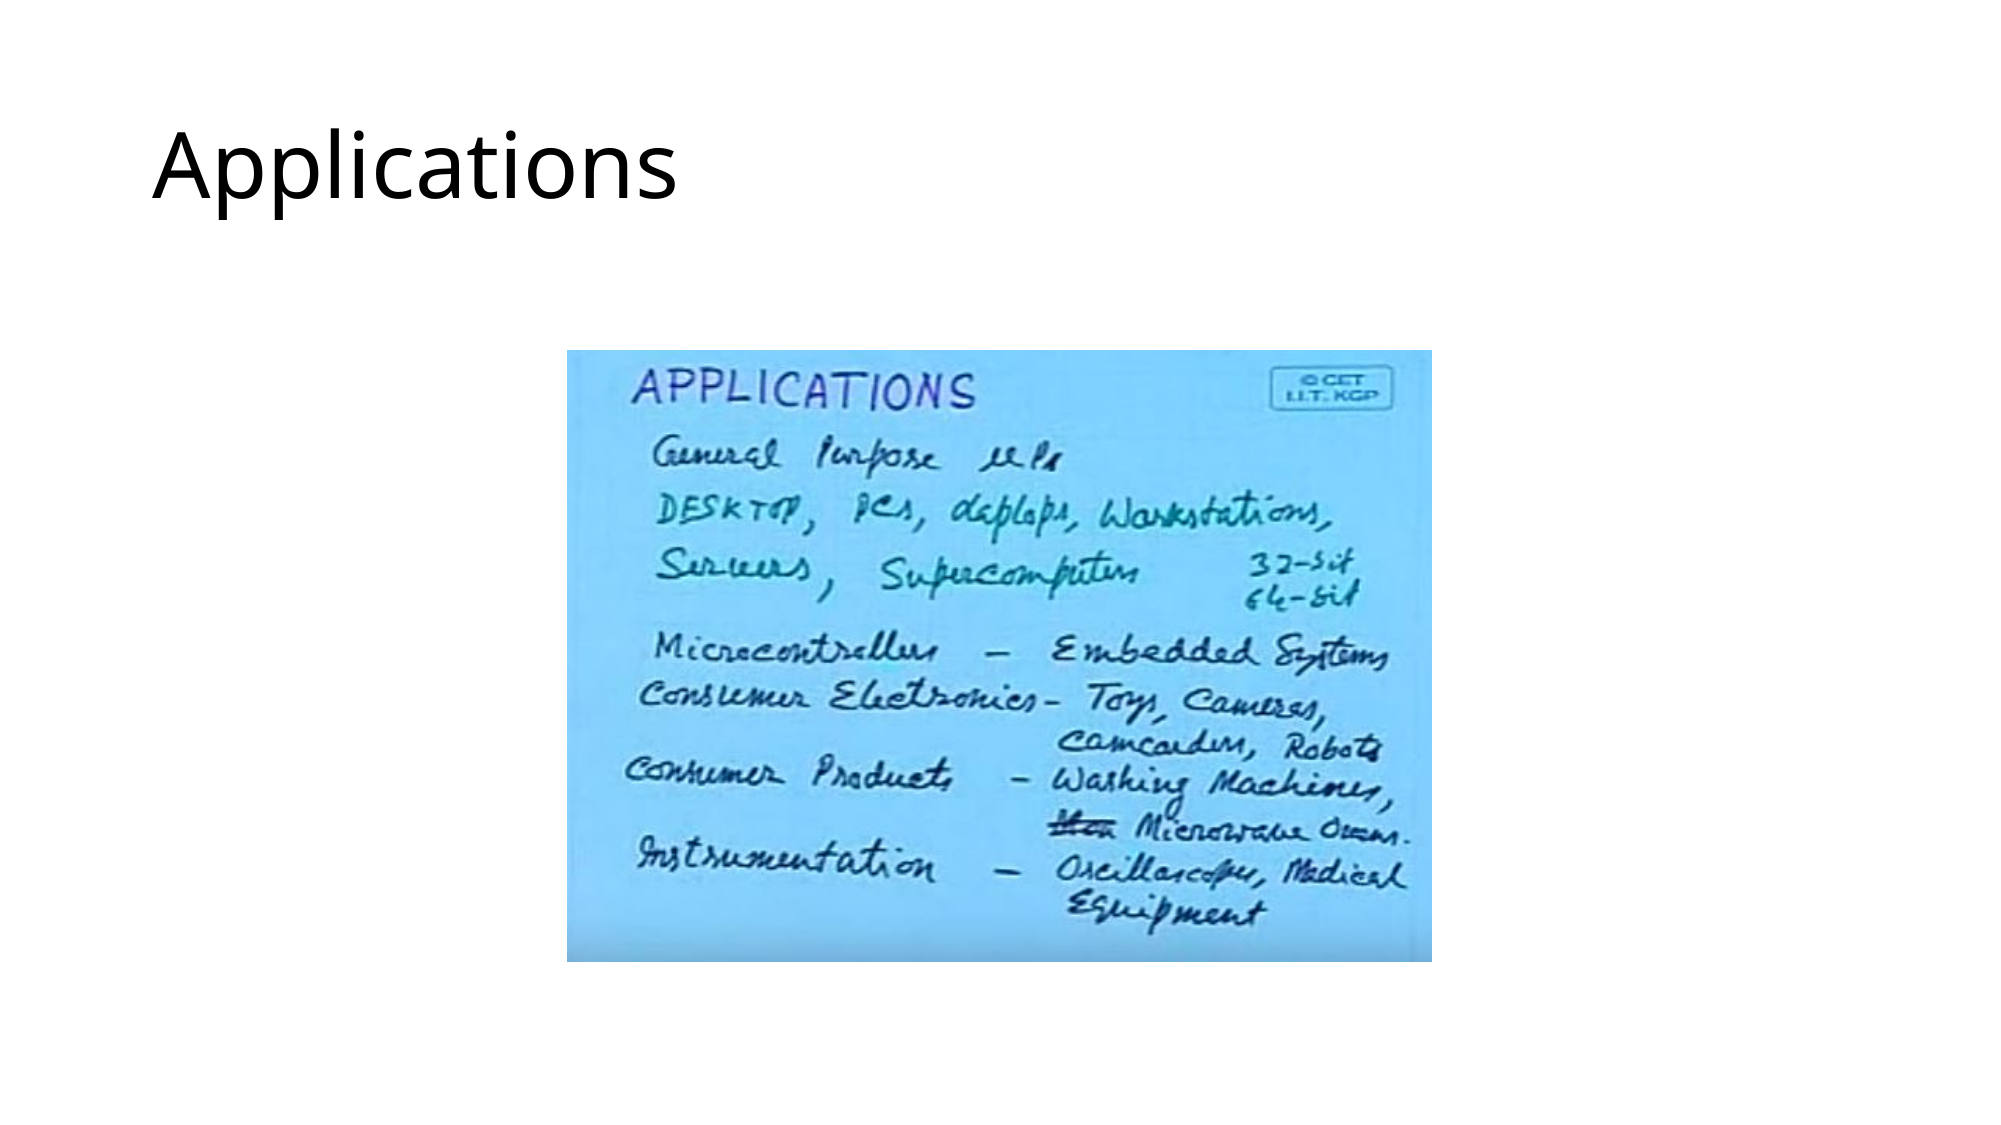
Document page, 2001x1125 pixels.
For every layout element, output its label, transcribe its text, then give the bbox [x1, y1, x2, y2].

title Applications [137, 59, 1863, 278]
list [567, 350, 1433, 962]
